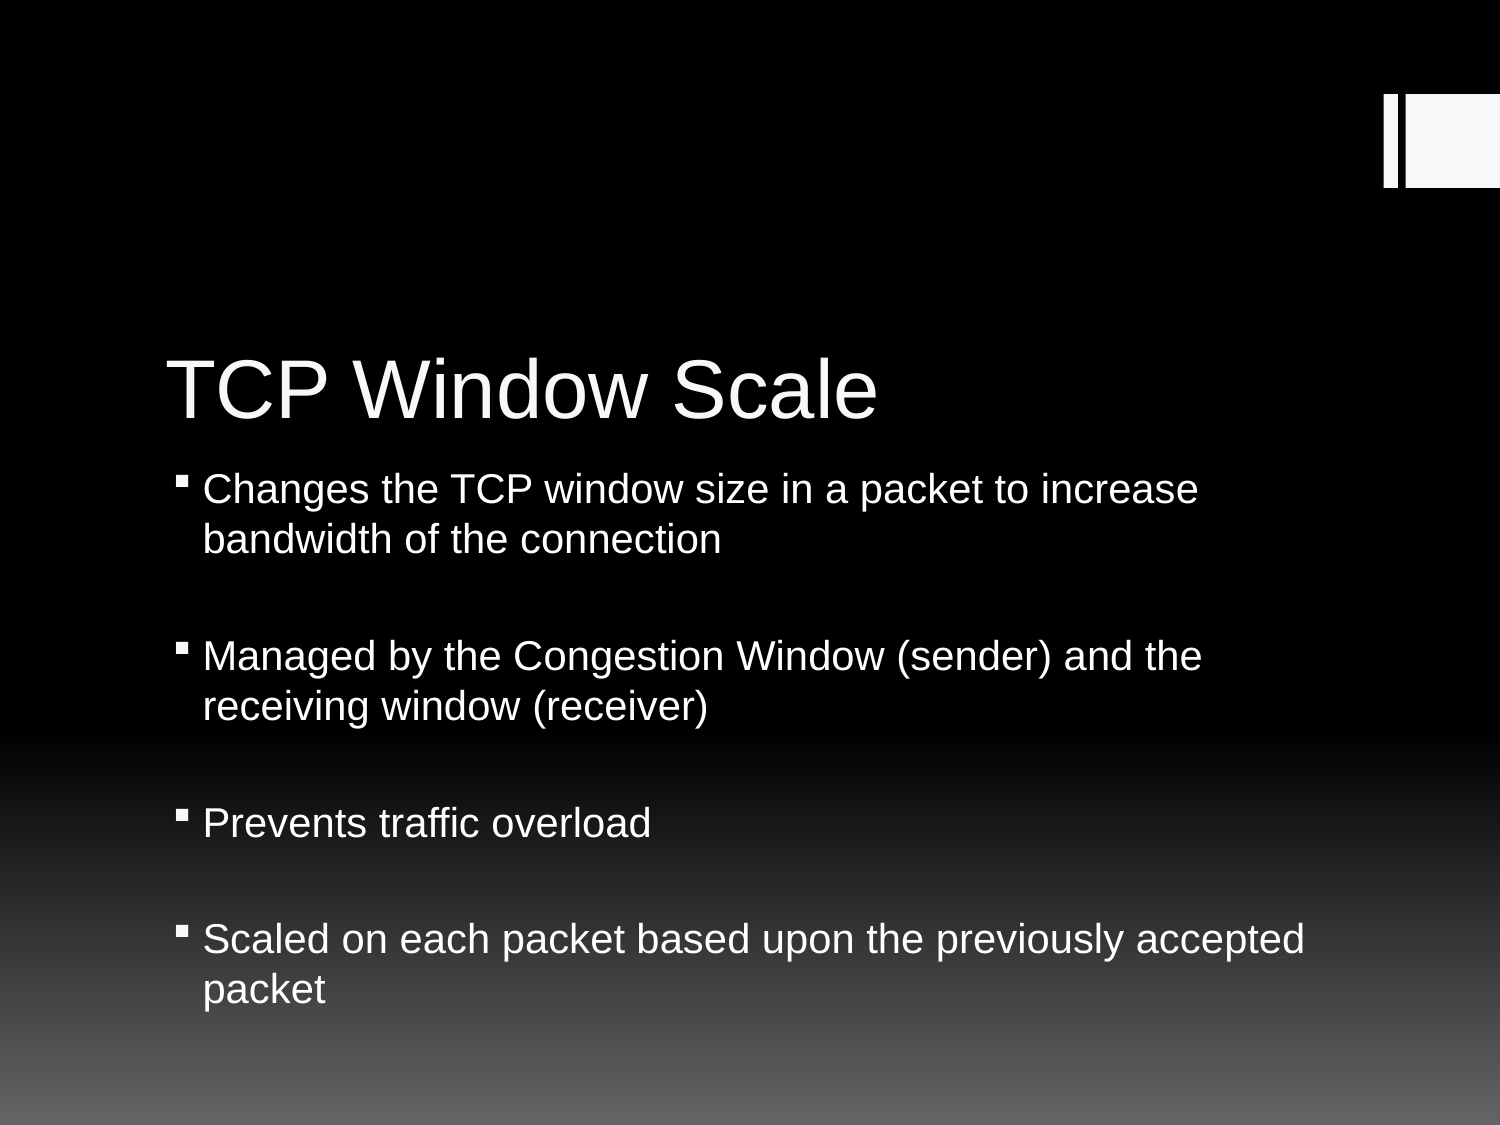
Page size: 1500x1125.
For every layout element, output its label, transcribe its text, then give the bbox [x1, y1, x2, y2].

title TCP Window Scale [150, 253, 1350, 443]
list Changes the TCP window size in a packet to increase bandwidth of the connection Managed by the Congestion Window (sender) and the receiving window (receiver) Prevents traffic overload Scaled on each packet based upon the previously accepted packet [150, 454, 1350, 1035]
